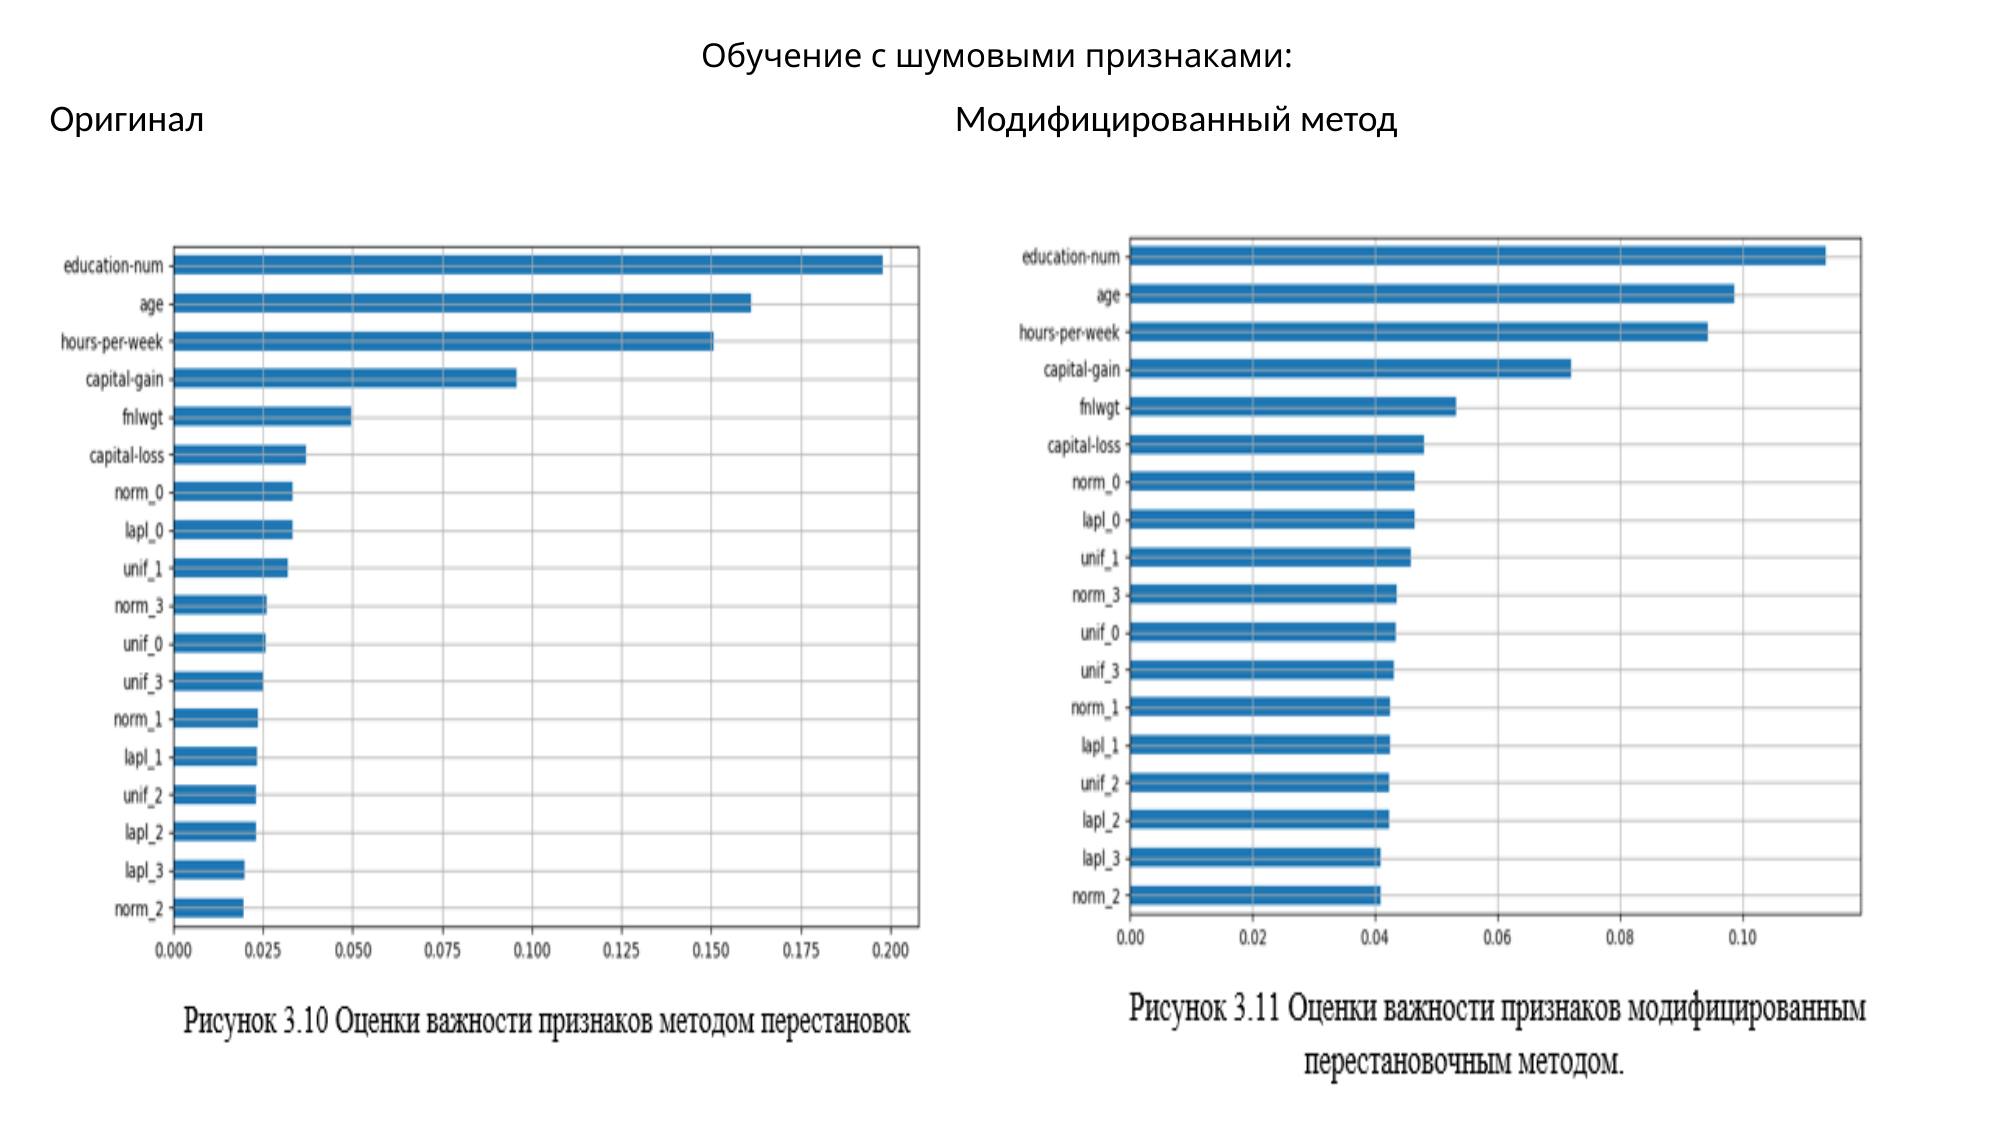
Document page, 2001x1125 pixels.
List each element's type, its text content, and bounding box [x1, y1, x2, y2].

text_box Оригинал [34, 86, 940, 147]
picture [34, 180, 1966, 1125]
text_box Модифицированный метод [940, 86, 1966, 147]
title Обучение с шумовыми признаками: [686, 27, 1313, 86]
